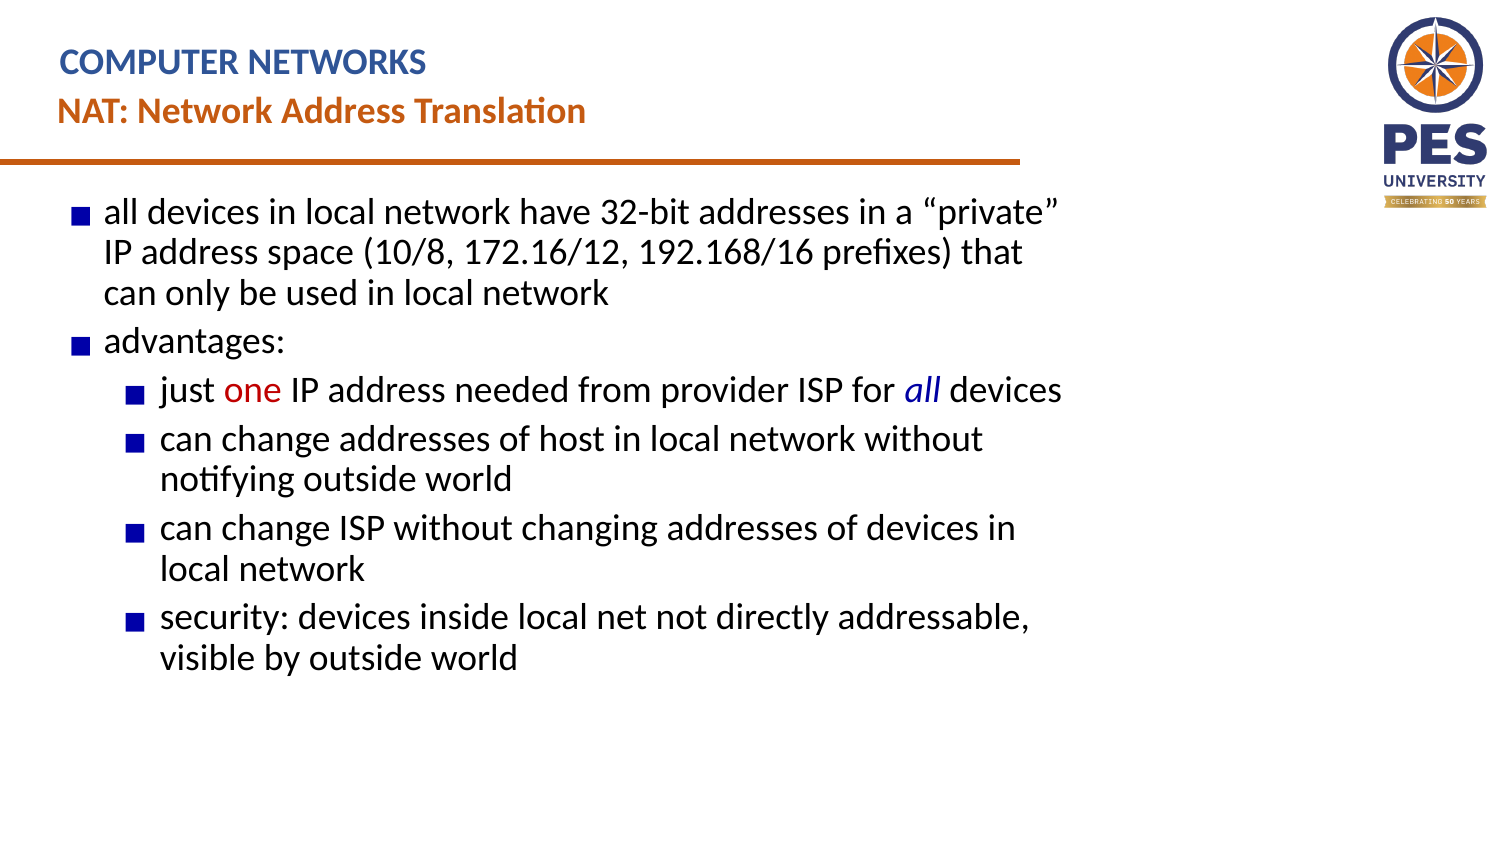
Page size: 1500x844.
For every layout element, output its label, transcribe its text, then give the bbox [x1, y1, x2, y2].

text_box NAT: Network Address Translation [45, 80, 1030, 137]
picture [1384, 17, 1488, 208]
text_box COMPUTER NETWORKS [48, 31, 971, 80]
text_box all devices in local network have 32-bit addresses in a “private” IP address space (10/8, 172.16/12, 192.168/16 prefixes) that can only be used in local network advantages: just one IP address needed from provider ISP for all devices can change addresses of host in local network without notifying outside world can change ISP without changing addresses of devices in local network security: devices inside local net not directly addressable, visible by outside world [6, 186, 1083, 837]
